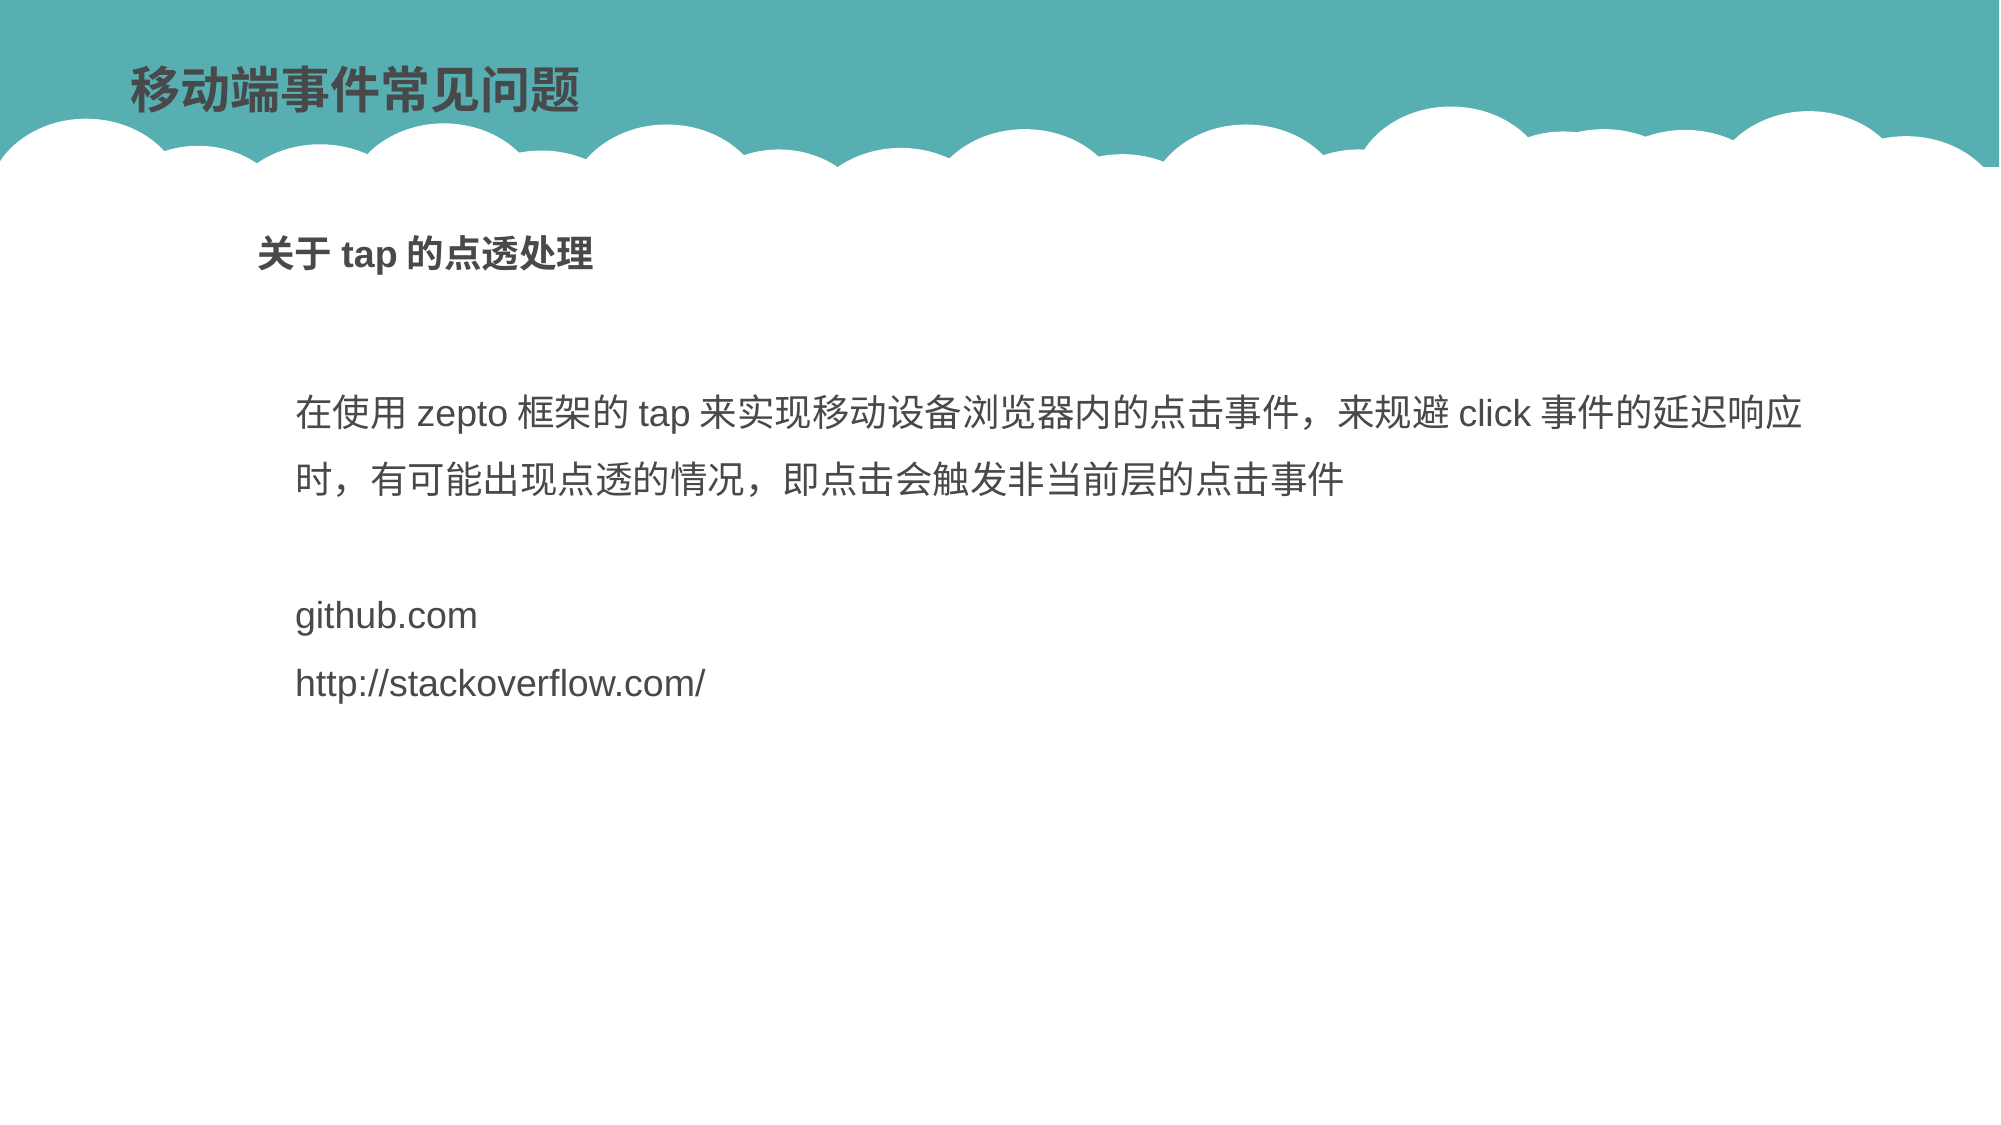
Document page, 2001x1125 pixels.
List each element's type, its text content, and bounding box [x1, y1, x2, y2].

text_box 在使用zepto框架的tap来实现移动设备浏览器内的点击事件，来规避click事件的延迟响应时，有可能出现点透的情况，即点击会触发非当前层的点击事件 github.com http://stackoverflow.com/ [280, 359, 1836, 712]
text_box 关于tap的点透处理 [242, 223, 1779, 283]
text_box 移动端事件常见问题 [115, 51, 596, 127]
